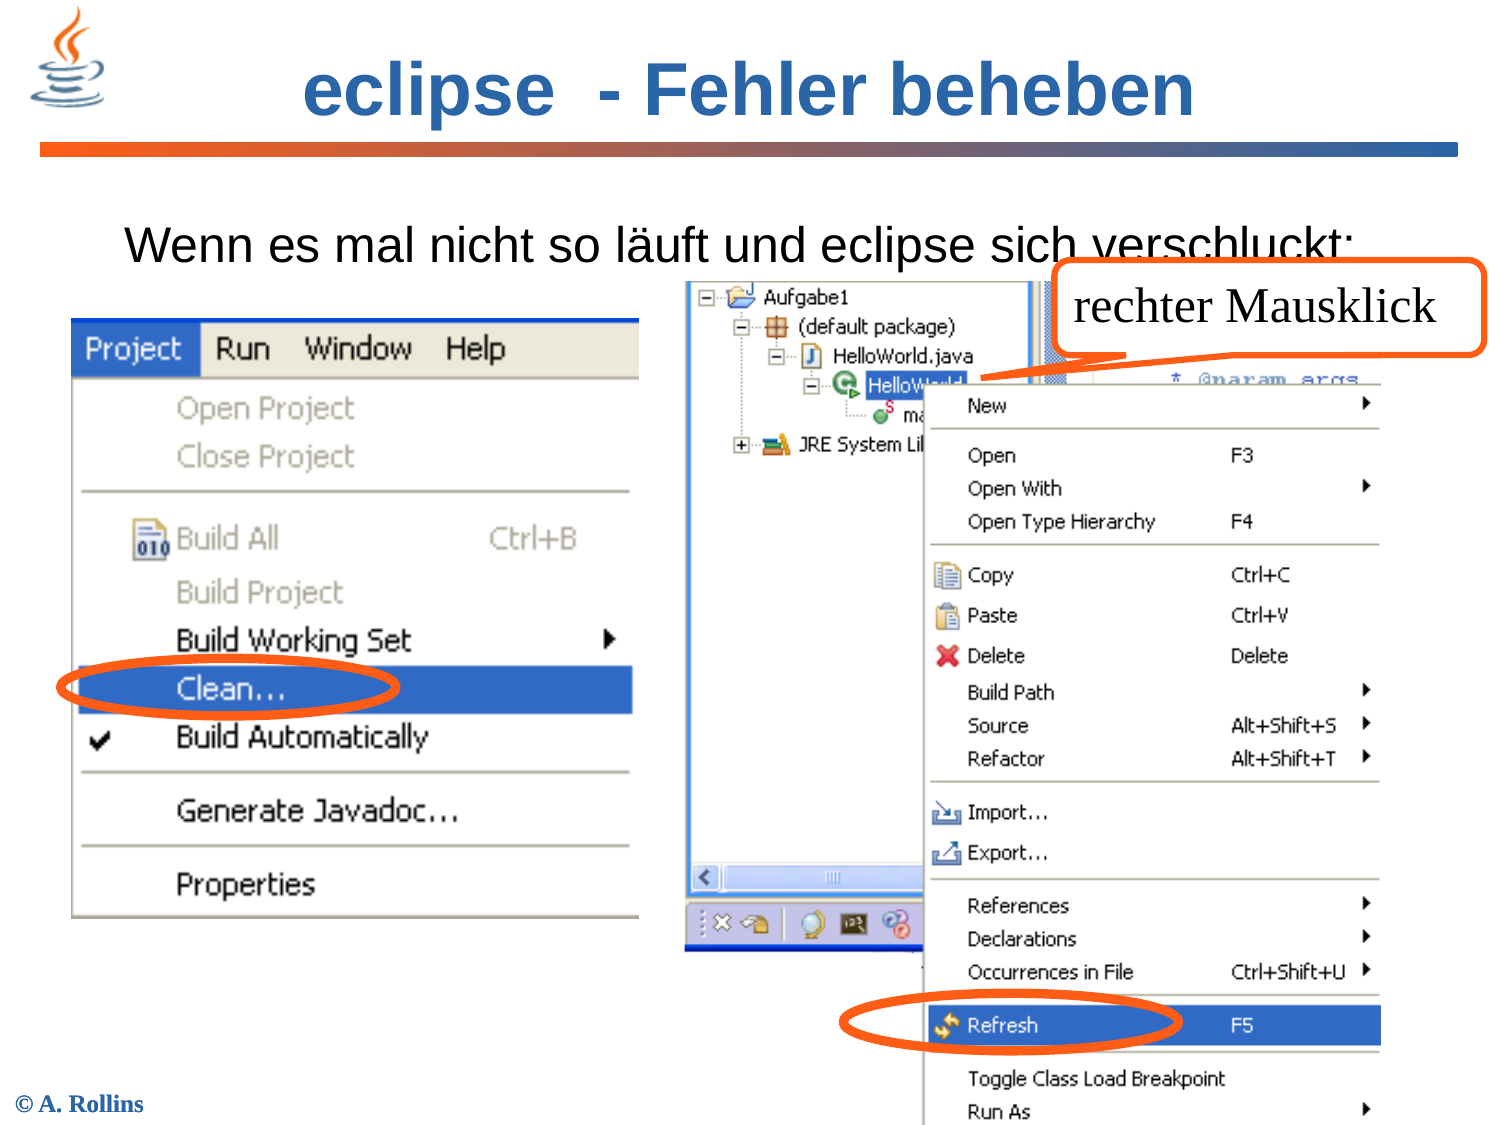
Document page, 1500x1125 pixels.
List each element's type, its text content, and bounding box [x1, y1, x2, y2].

text_box Wenn es mal nicht so läuft und eclipse sich verschluckt: [109, 204, 1388, 280]
text_box rechter Mausklick [1054, 260, 1485, 356]
picture [71, 317, 639, 920]
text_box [682, 281, 1382, 1125]
picture [29, 0, 112, 112]
text_box [60, 679, 66, 695]
text_box eclipse - Fehler beheben [112, 0, 1388, 172]
